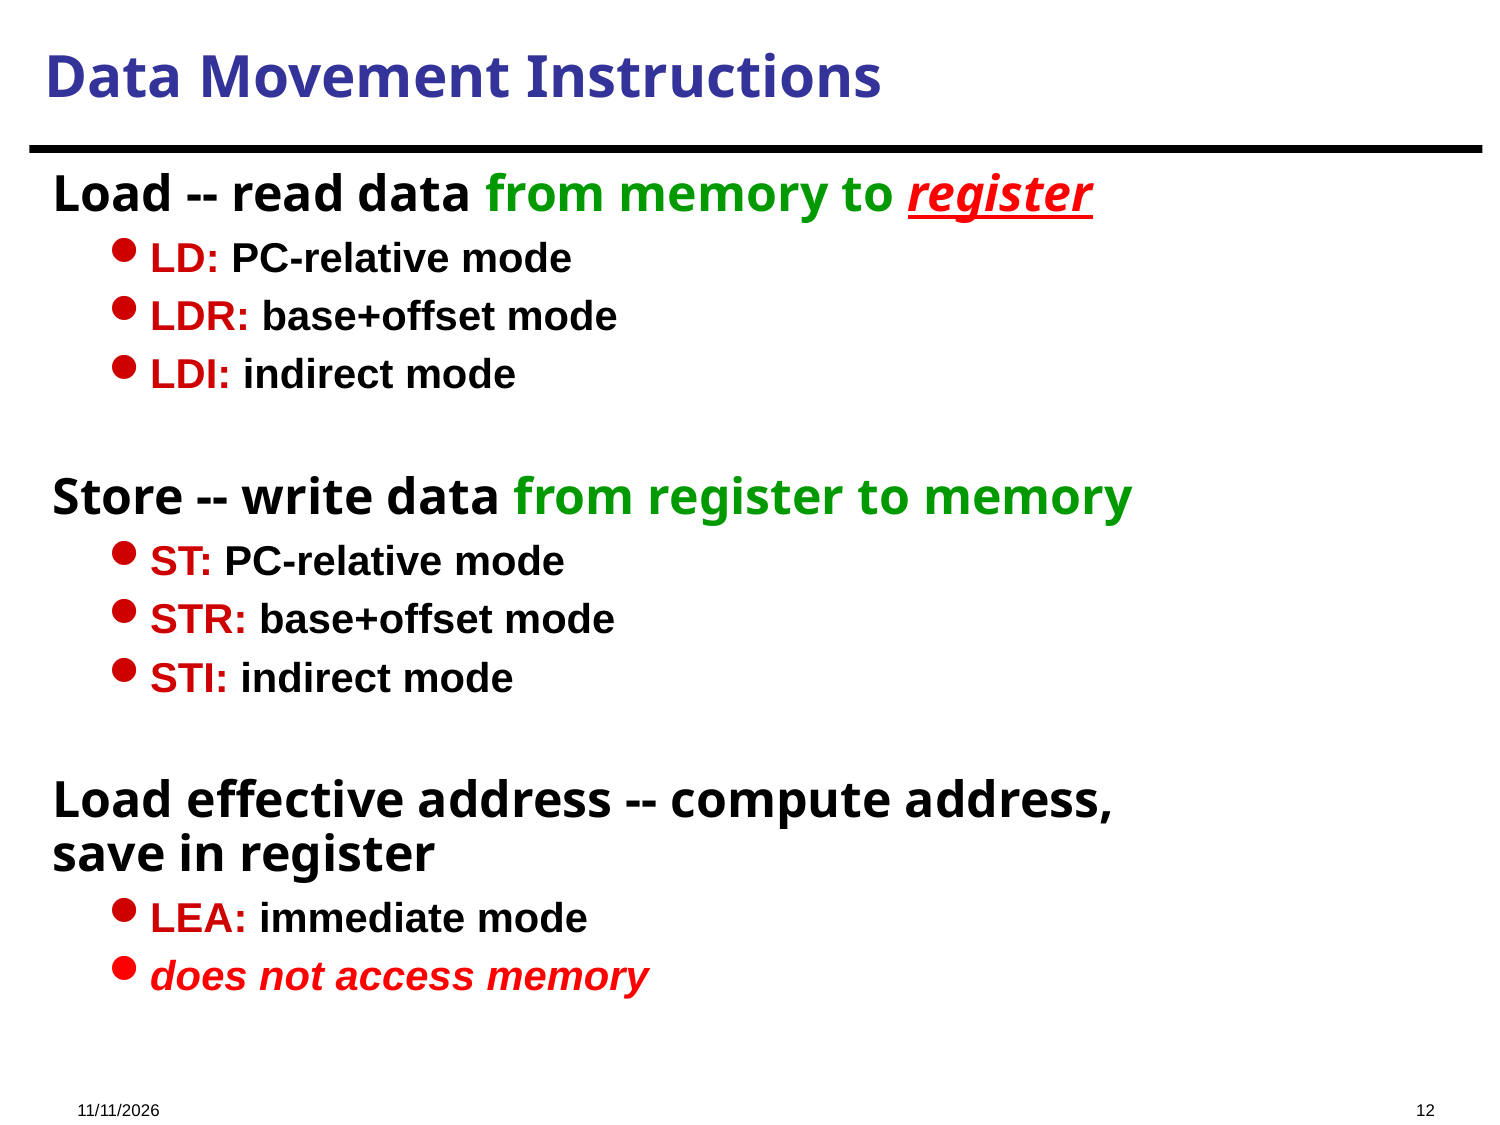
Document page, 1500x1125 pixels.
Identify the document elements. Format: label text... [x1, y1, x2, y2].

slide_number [62, 1072, 438, 1113]
list Load -- read data from memory to register LD: PC-relative mode LDR: base+offset mode LDI: indirect mode Store -- write data from register to memory ST: PC-relative mode STR: base+offset mode STI: indirect mode Load effective address -- compute address, save in register LEA: immediate mode does not access memory [37, 160, 1475, 1036]
title Data Movement Instructions [29, 11, 1480, 138]
slide_number 12 [999, 1072, 1451, 1113]
